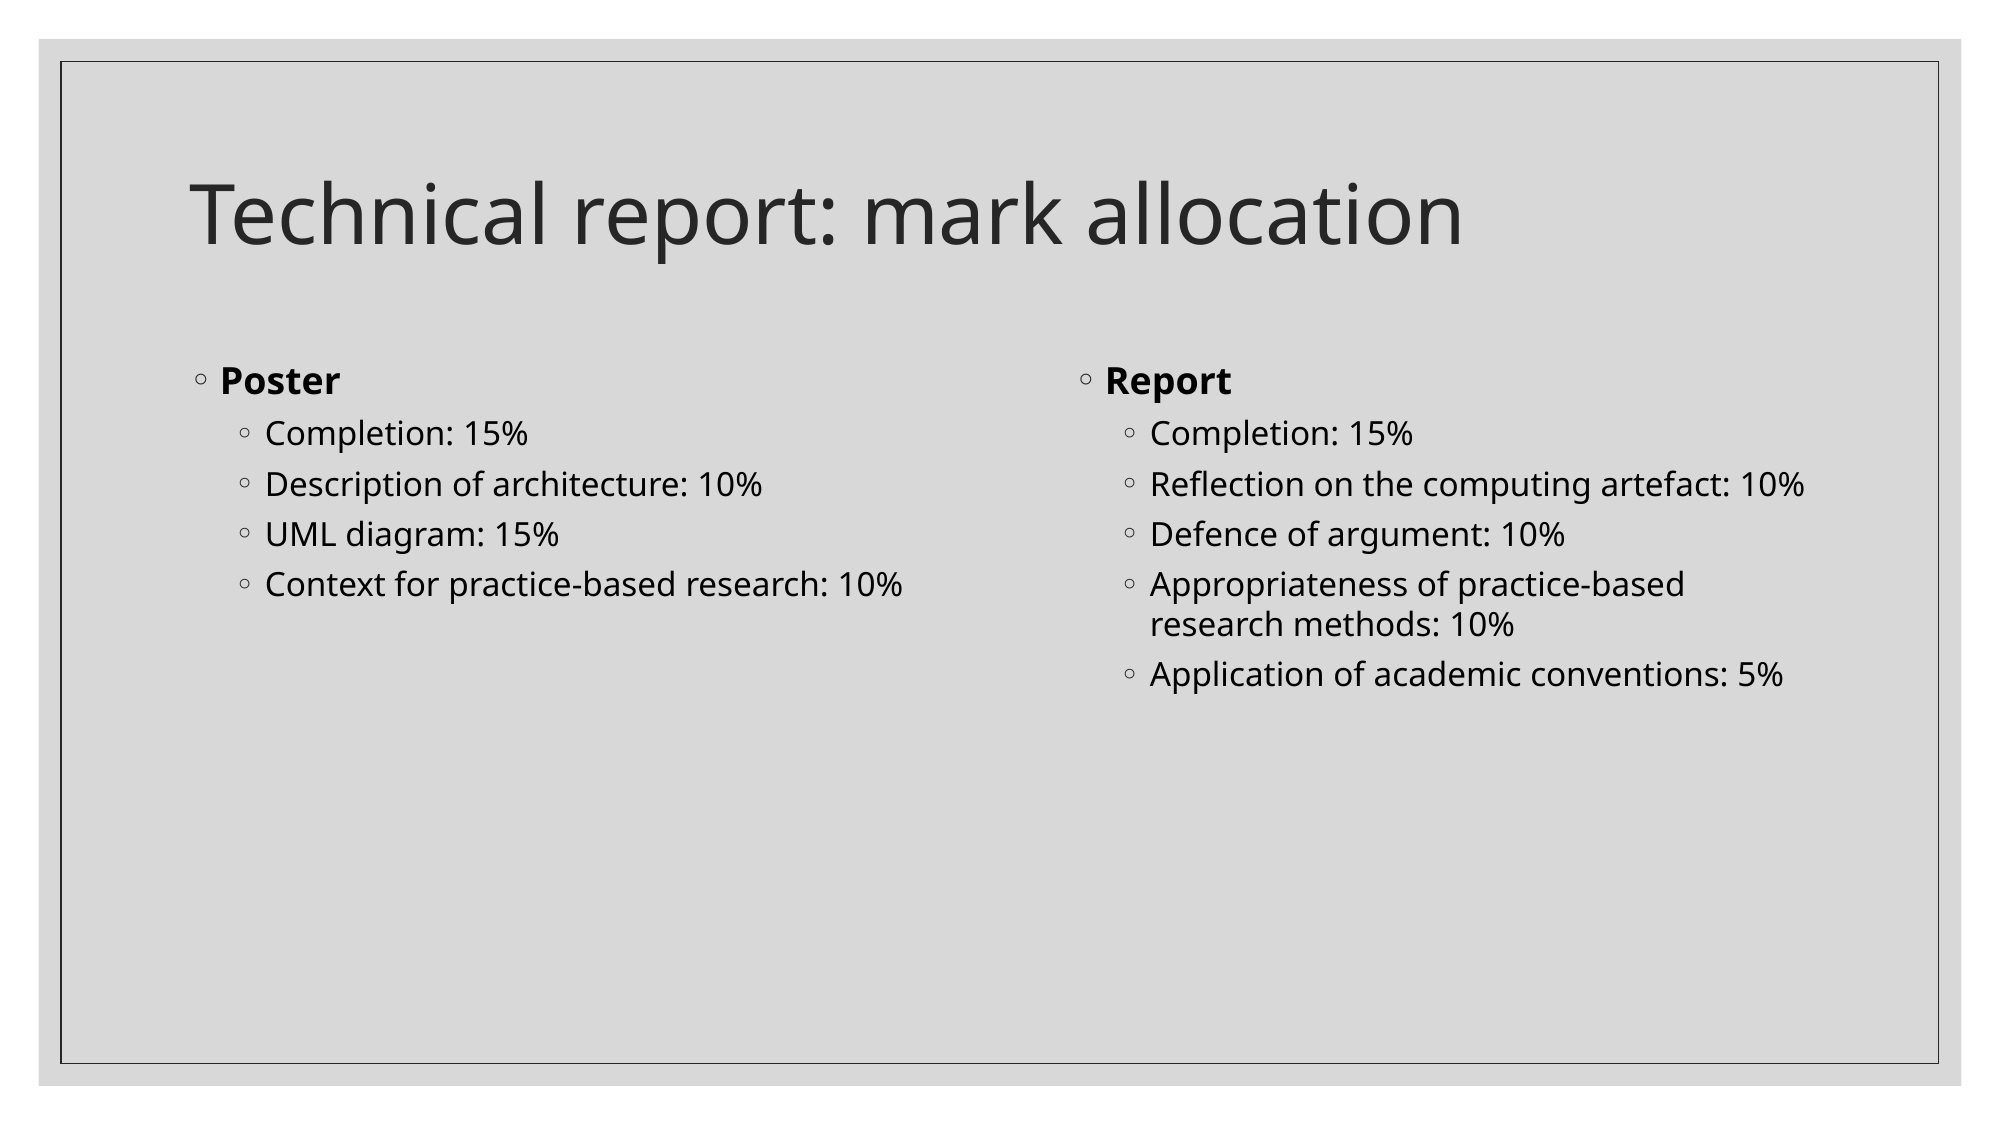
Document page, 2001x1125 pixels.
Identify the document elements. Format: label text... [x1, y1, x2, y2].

list Poster Completion: 15% Description of architecture: 10% UML diagram: 15% Context for practice-based research: 10% [174, 345, 940, 960]
title Technical report: mark allocation [174, 105, 1825, 331]
list Report Completion: 15% Reflection on the computing artefact: 10% Defence of argument: 10% Appropriateness of practice-based research methods: 10% Application of academic conventions: 5% [1059, 345, 1825, 960]
